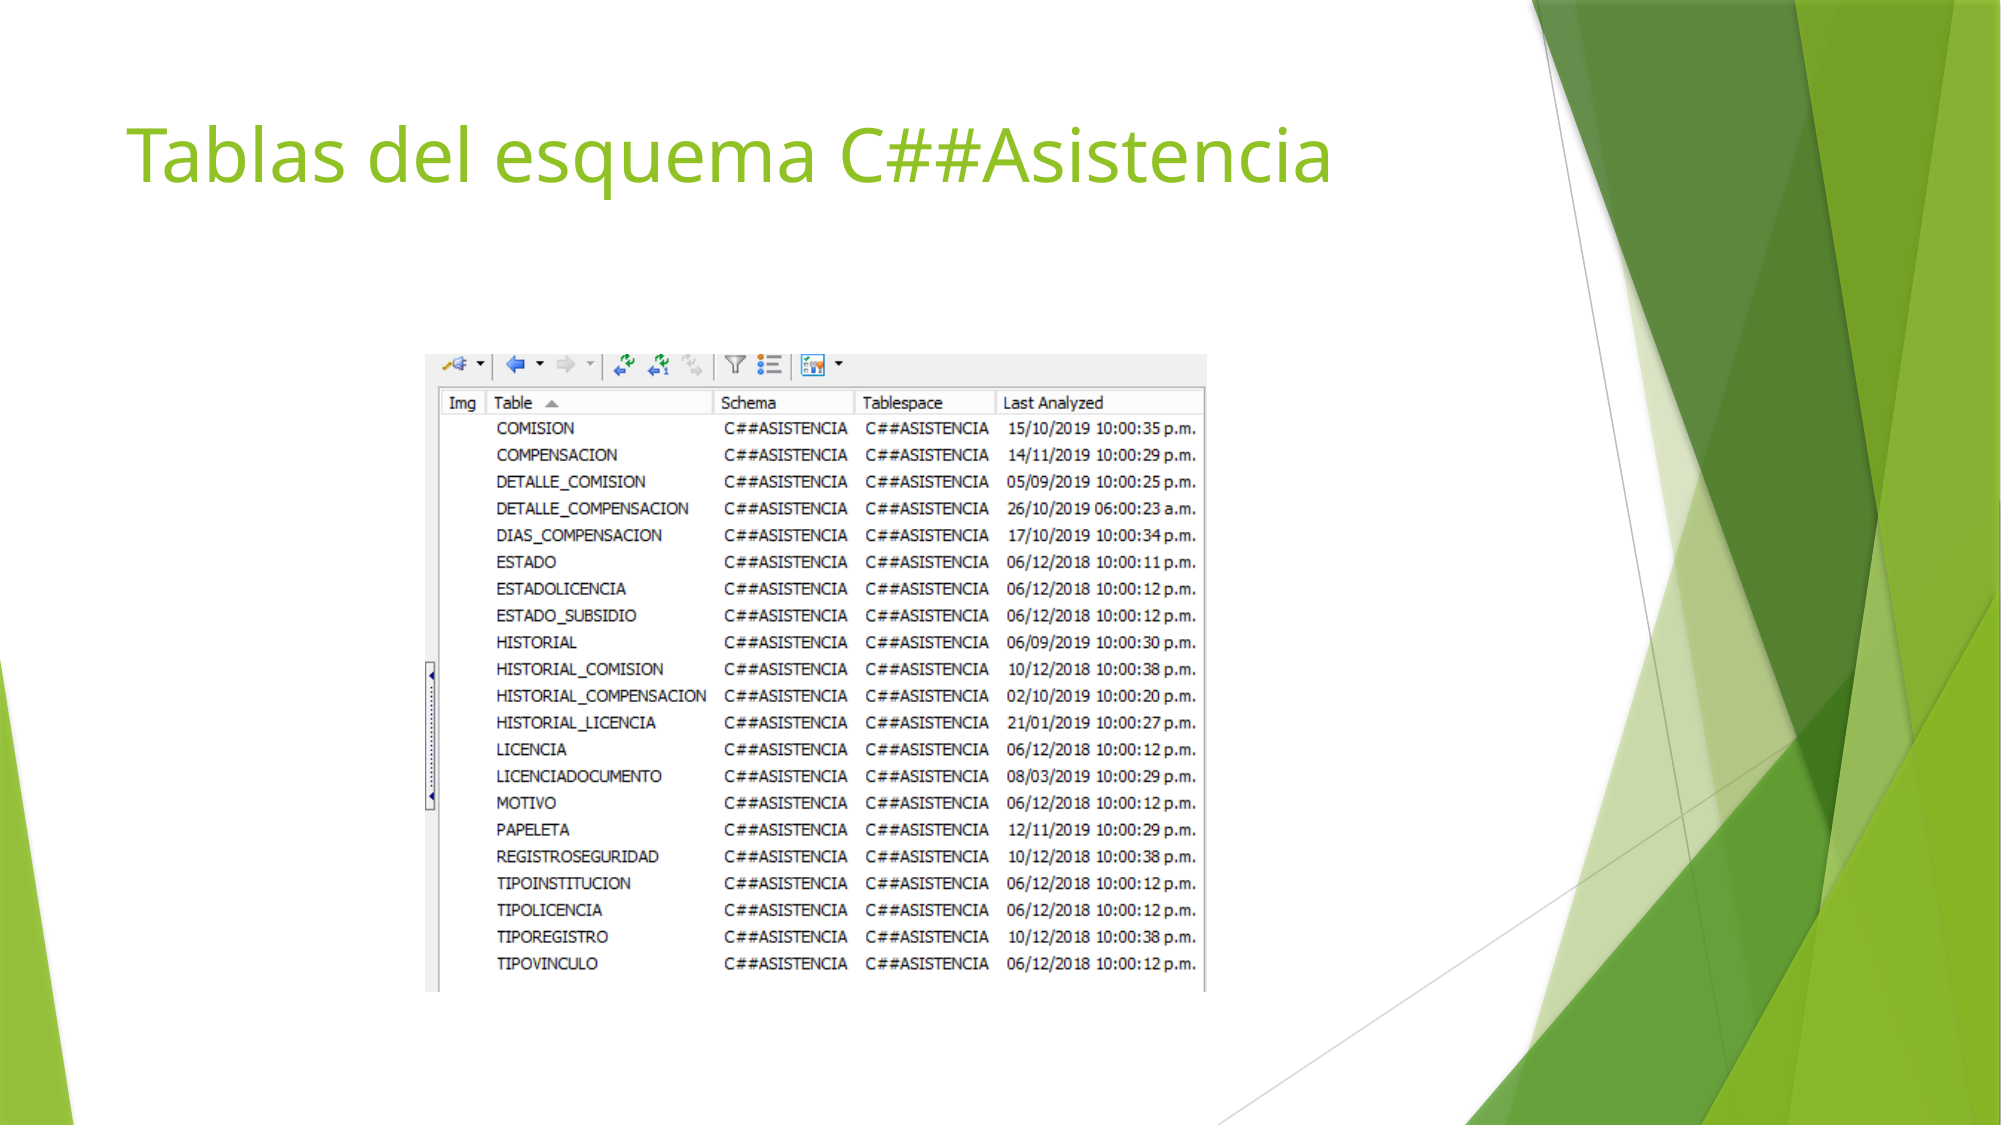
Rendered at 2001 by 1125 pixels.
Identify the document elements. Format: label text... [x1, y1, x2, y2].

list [425, 353, 1208, 992]
title Tablas del esquema C##Asistencia [111, 99, 1522, 317]
